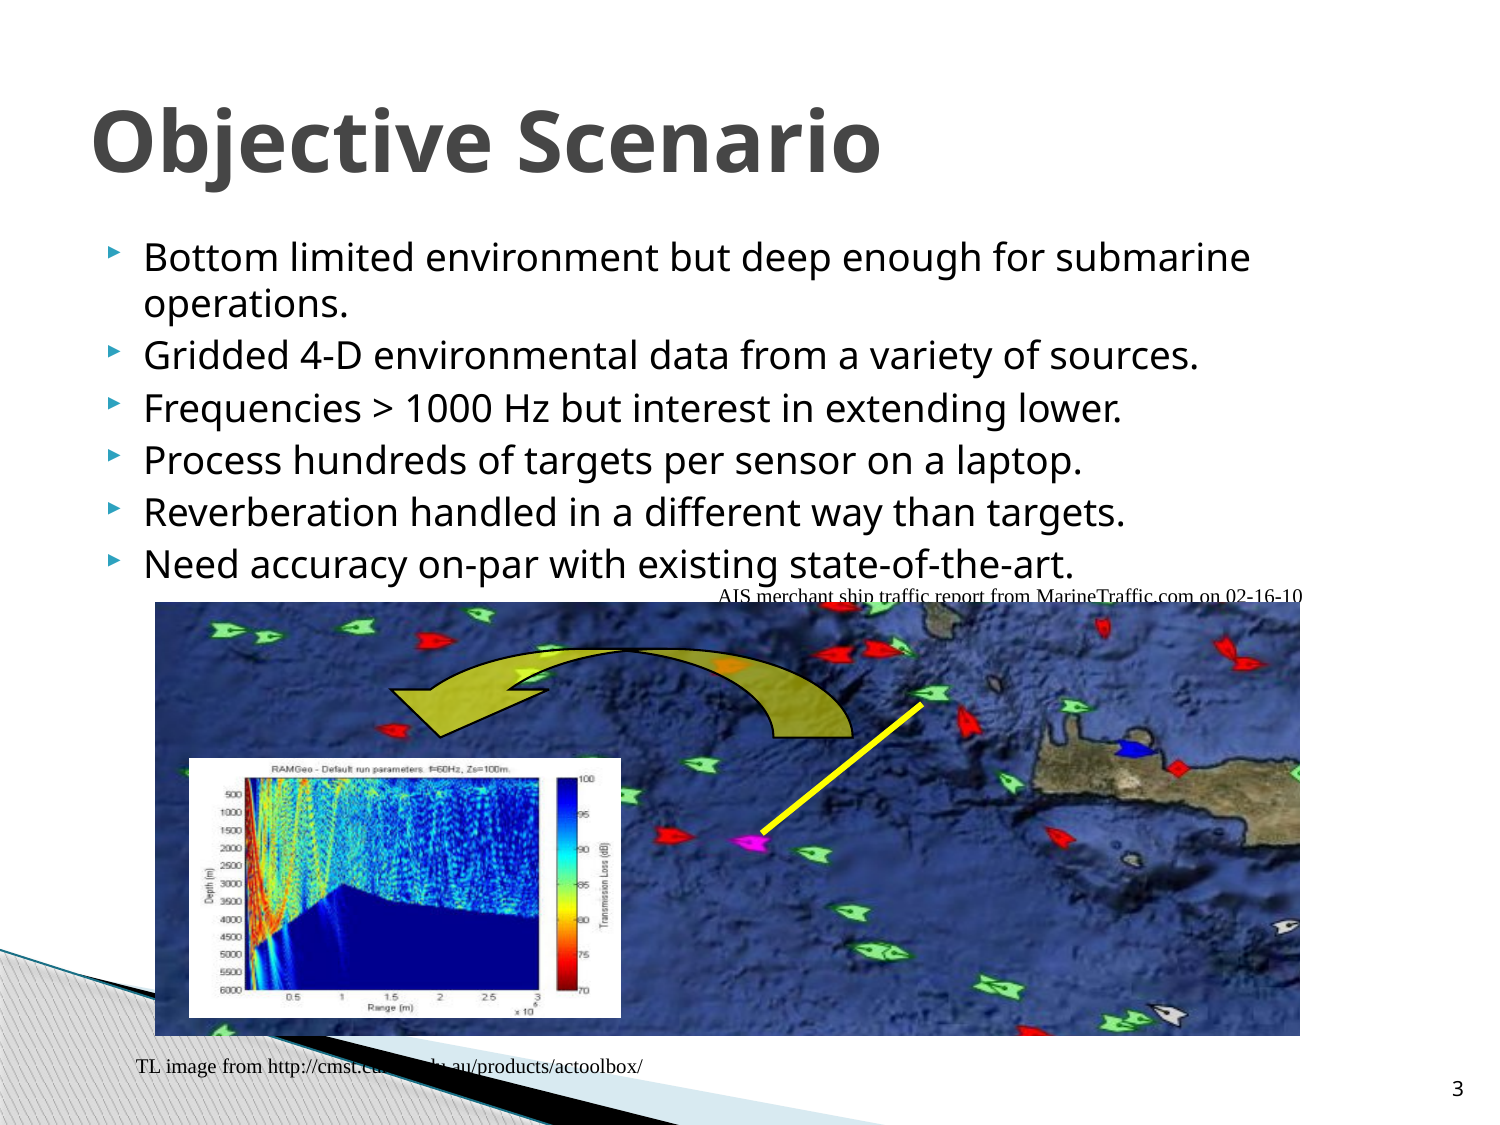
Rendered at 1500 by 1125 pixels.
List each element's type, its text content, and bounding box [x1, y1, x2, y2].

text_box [149, 574, 1301, 1076]
title Objective Scenario [75, 45, 1425, 233]
list Bottom limited environment but deep enough for submarine operations. Gridded 4-D environmental data from a variety of sources. Frequencies > 1000 Hz but interest in extending lower. Process hundreds of targets per sensor on a laptop. Reverberation handled in a different way than targets. Need accuracy on-par with existing state-of-the-art. [75, 233, 1425, 595]
slide_number 3 [1418, 1051, 1479, 1112]
